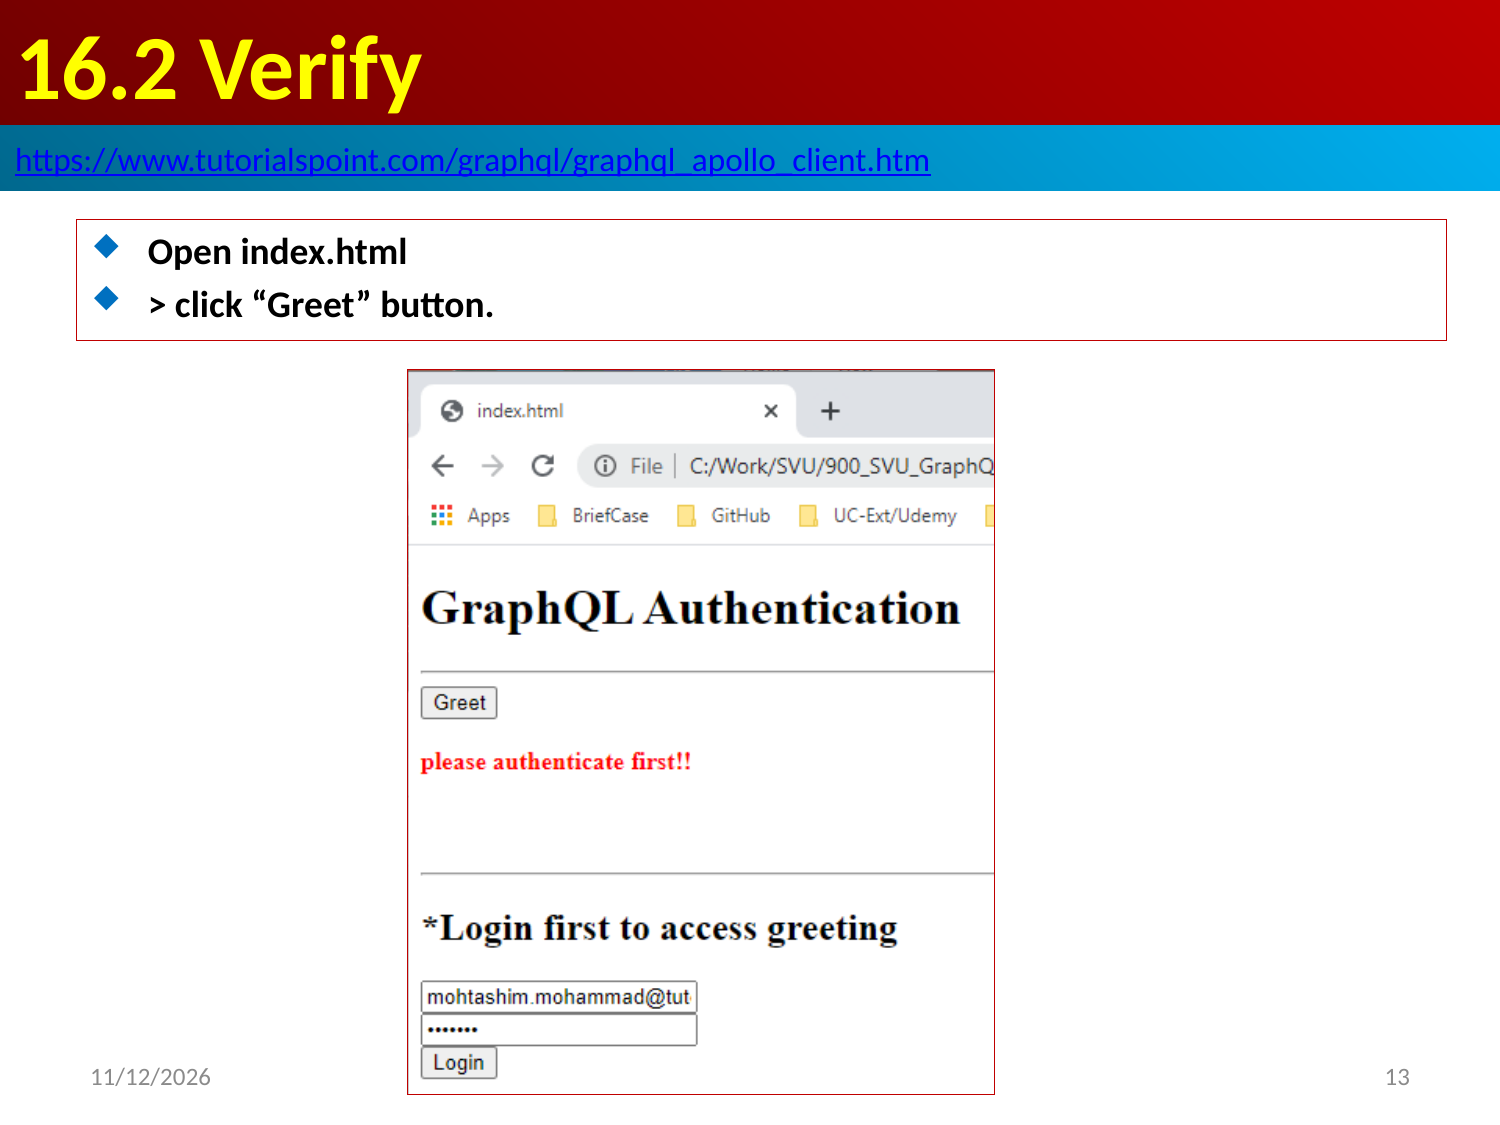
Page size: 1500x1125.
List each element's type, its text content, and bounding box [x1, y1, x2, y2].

subtitle Open index.html > click “Greet” button. [76, 219, 1447, 341]
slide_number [75, 1042, 425, 1109]
title 16.2 Verify [0, 0, 1500, 125]
picture [407, 369, 996, 1095]
text_box https://www.tutorialspoint.com/graphql/graphql_apollo_client.htm [0, 125, 1500, 191]
slide_number 13 [1074, 1042, 1425, 1109]
